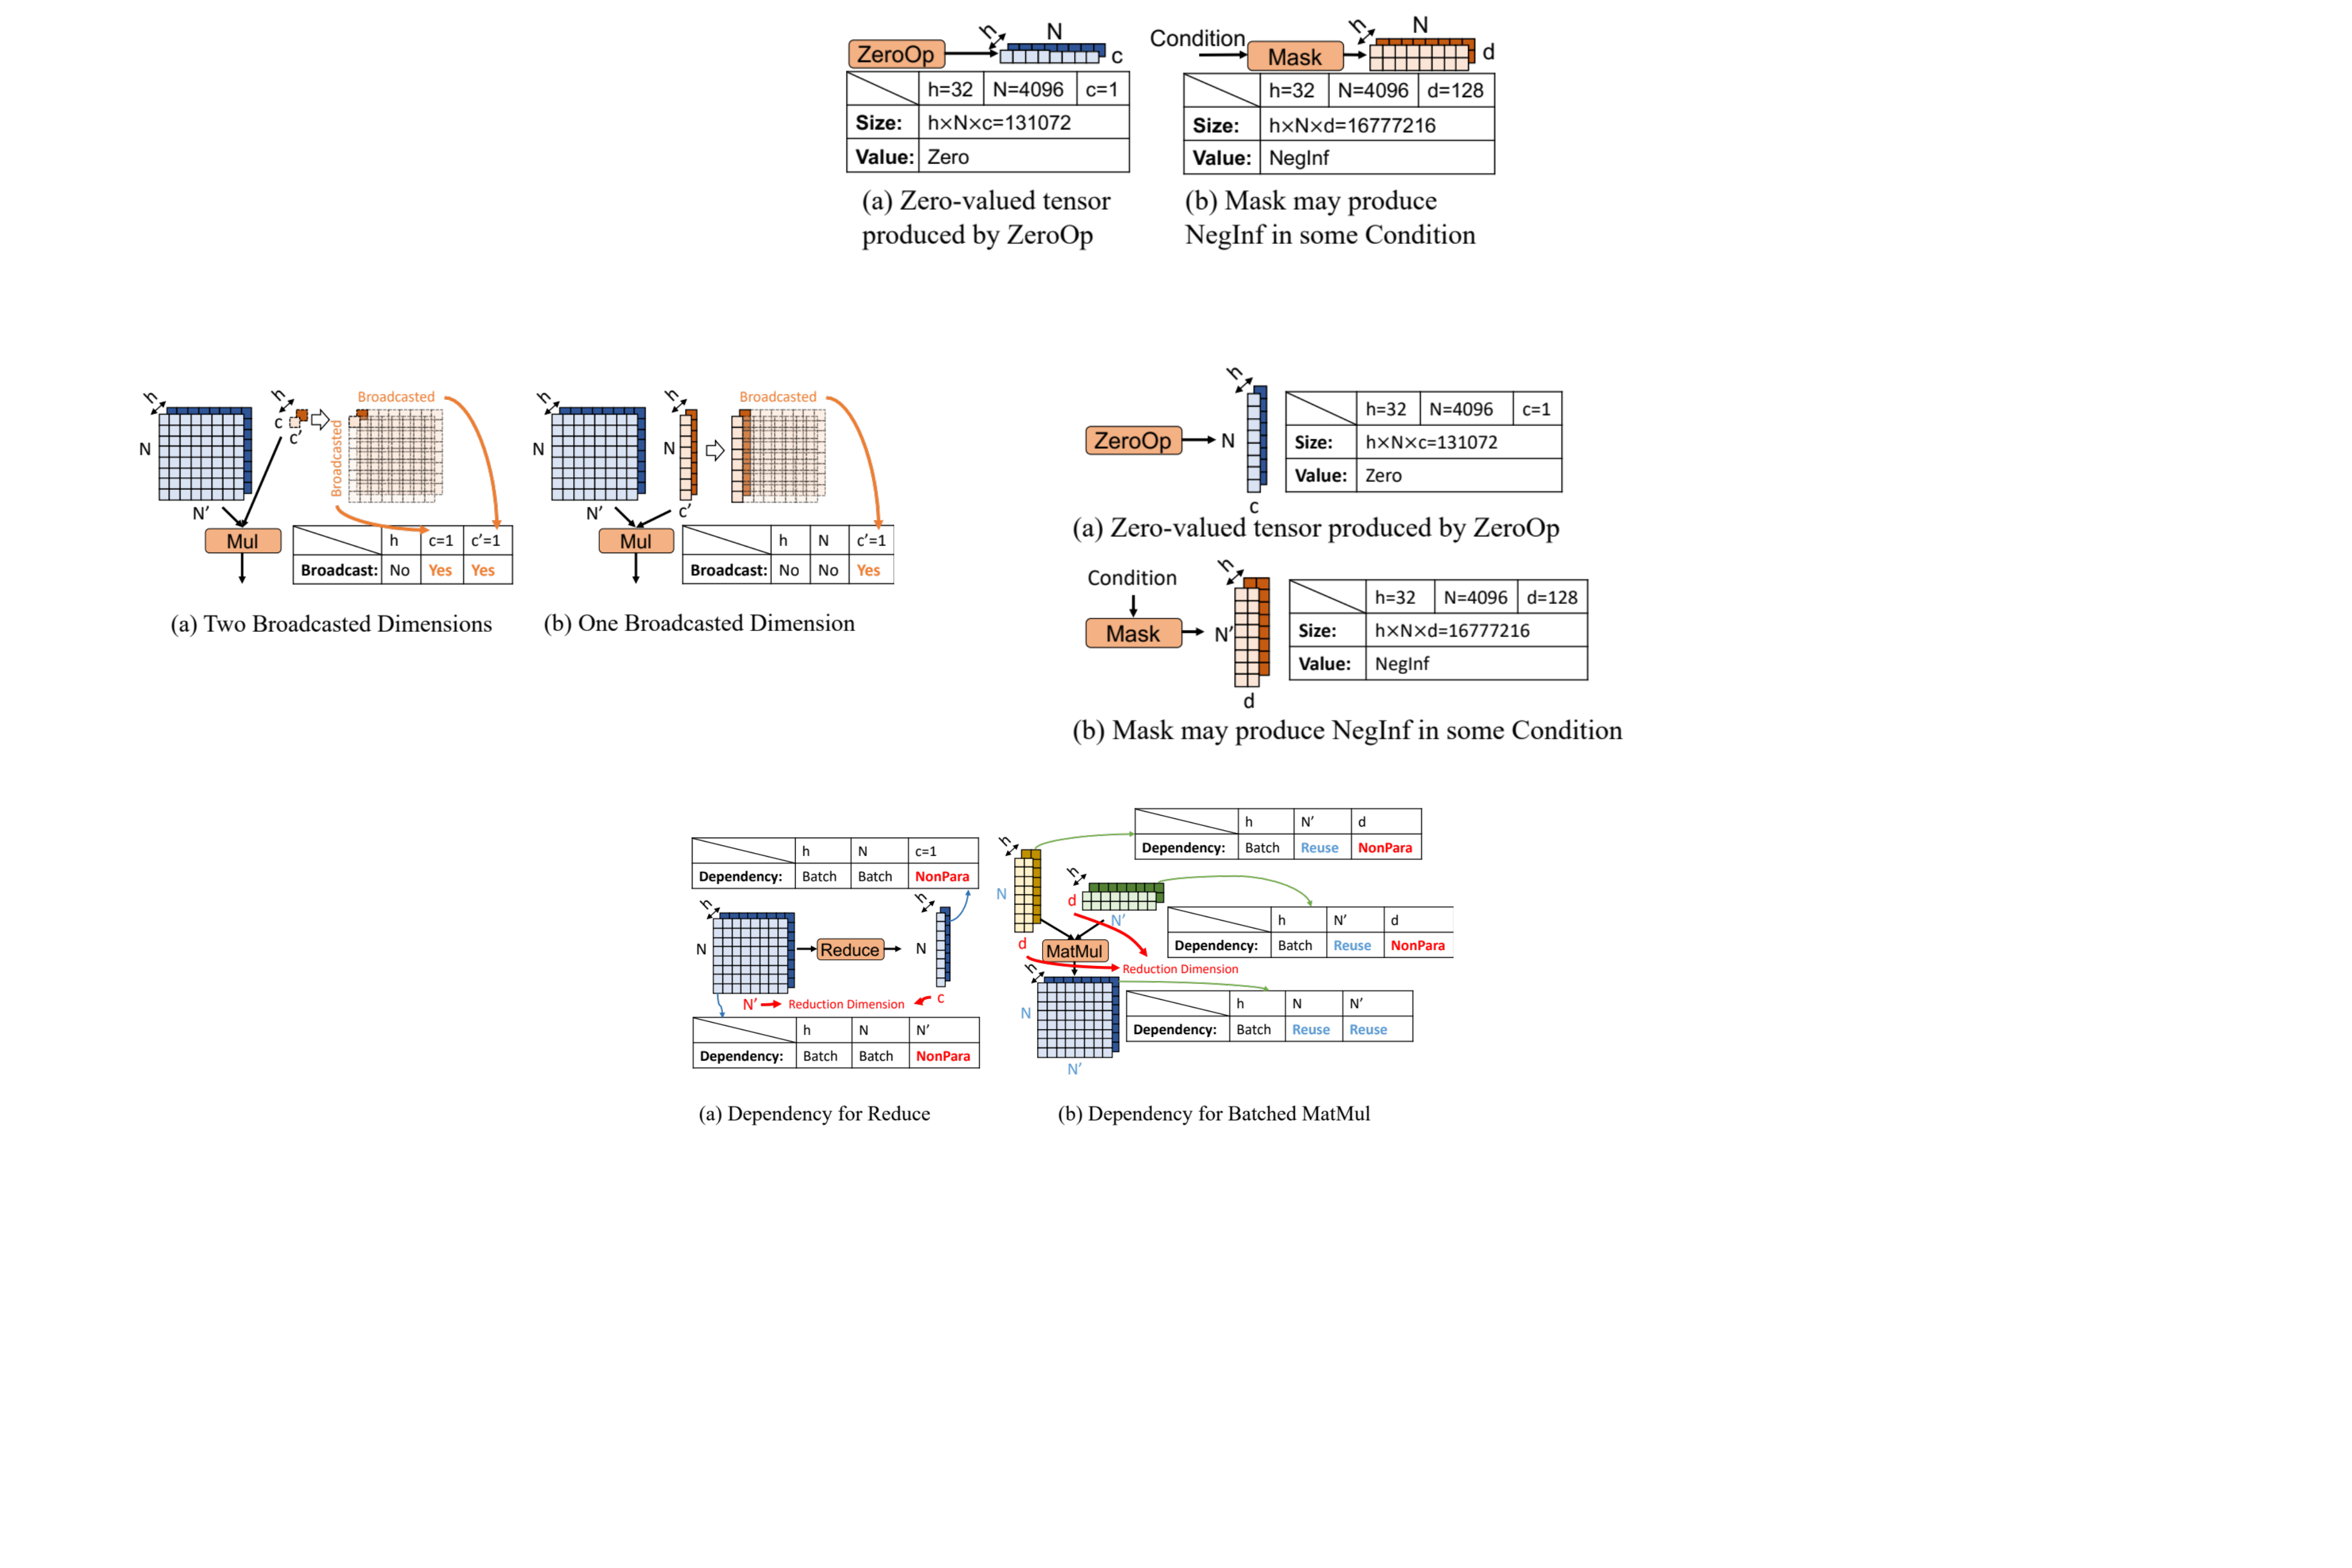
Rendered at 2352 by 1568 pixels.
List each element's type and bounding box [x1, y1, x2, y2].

picture [124, 369, 894, 651]
picture [1057, 343, 1638, 760]
picture [844, 0, 1508, 265]
picture [684, 807, 1454, 1137]
